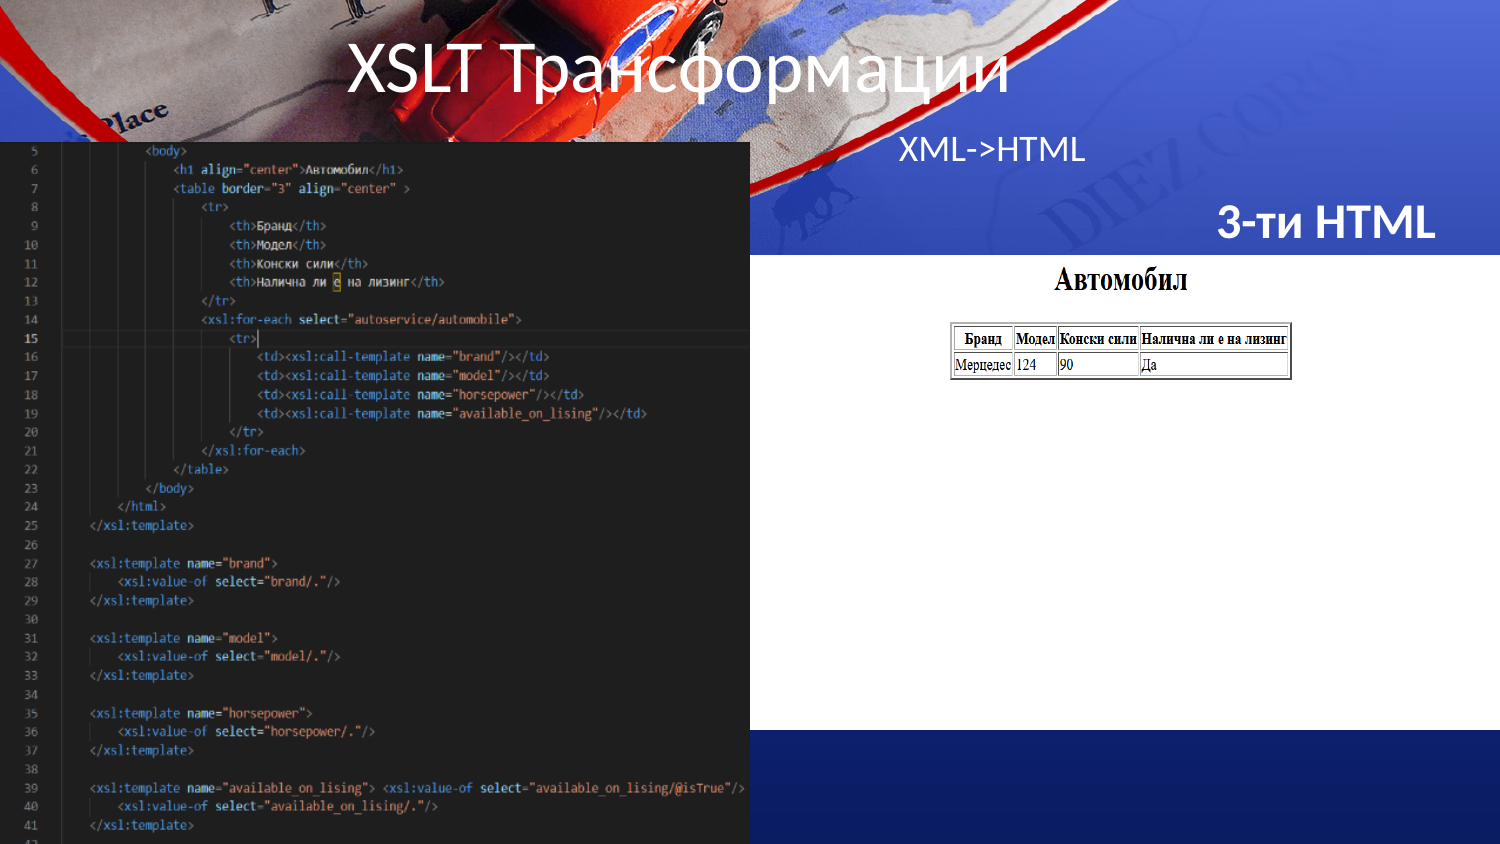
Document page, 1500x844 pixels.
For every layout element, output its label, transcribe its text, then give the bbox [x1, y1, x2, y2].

title XSLT Трансформации [24, 0, 1353, 126]
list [0, 142, 751, 844]
text_box XML->HTML [884, 116, 1101, 177]
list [749, 255, 1500, 731]
list 3-ти HTML [1194, 177, 1458, 254]
picture [751, 731, 1500, 844]
picture [0, 0, 1500, 255]
